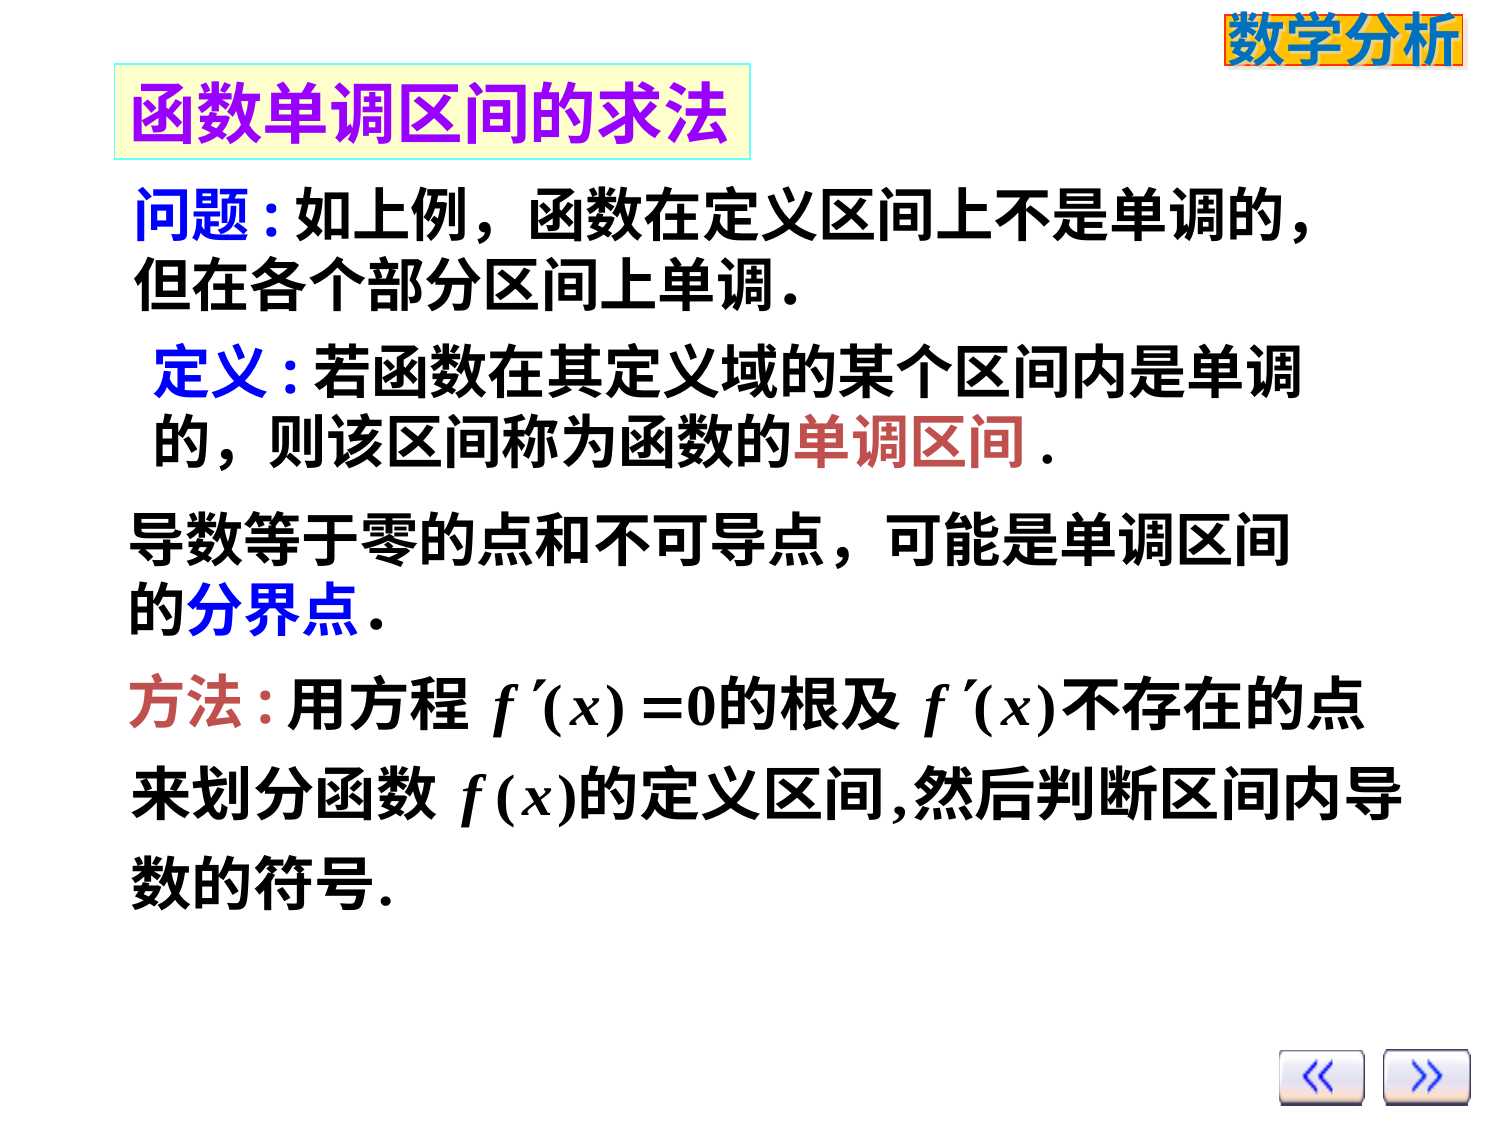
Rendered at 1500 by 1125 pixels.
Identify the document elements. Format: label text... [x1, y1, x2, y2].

text_box 导数等于零的点和不可导点，可能是单调区间的分界点． [112, 495, 1363, 651]
picture [1383, 1049, 1471, 1106]
picture [1279, 1050, 1365, 1106]
text_box 问题:如上例，函数在定义区间上不是单调的，但在各个部分区间上单调． [118, 170, 1332, 326]
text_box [128, 673, 1413, 918]
text_box 方法: [112, 658, 300, 743]
text_box 函数单调区间的求法 [114, 64, 750, 159]
text_box 定义:若函数在其定义域的某个区间内是单调的，则该区间称为函数的单调区间. [137, 327, 1363, 483]
